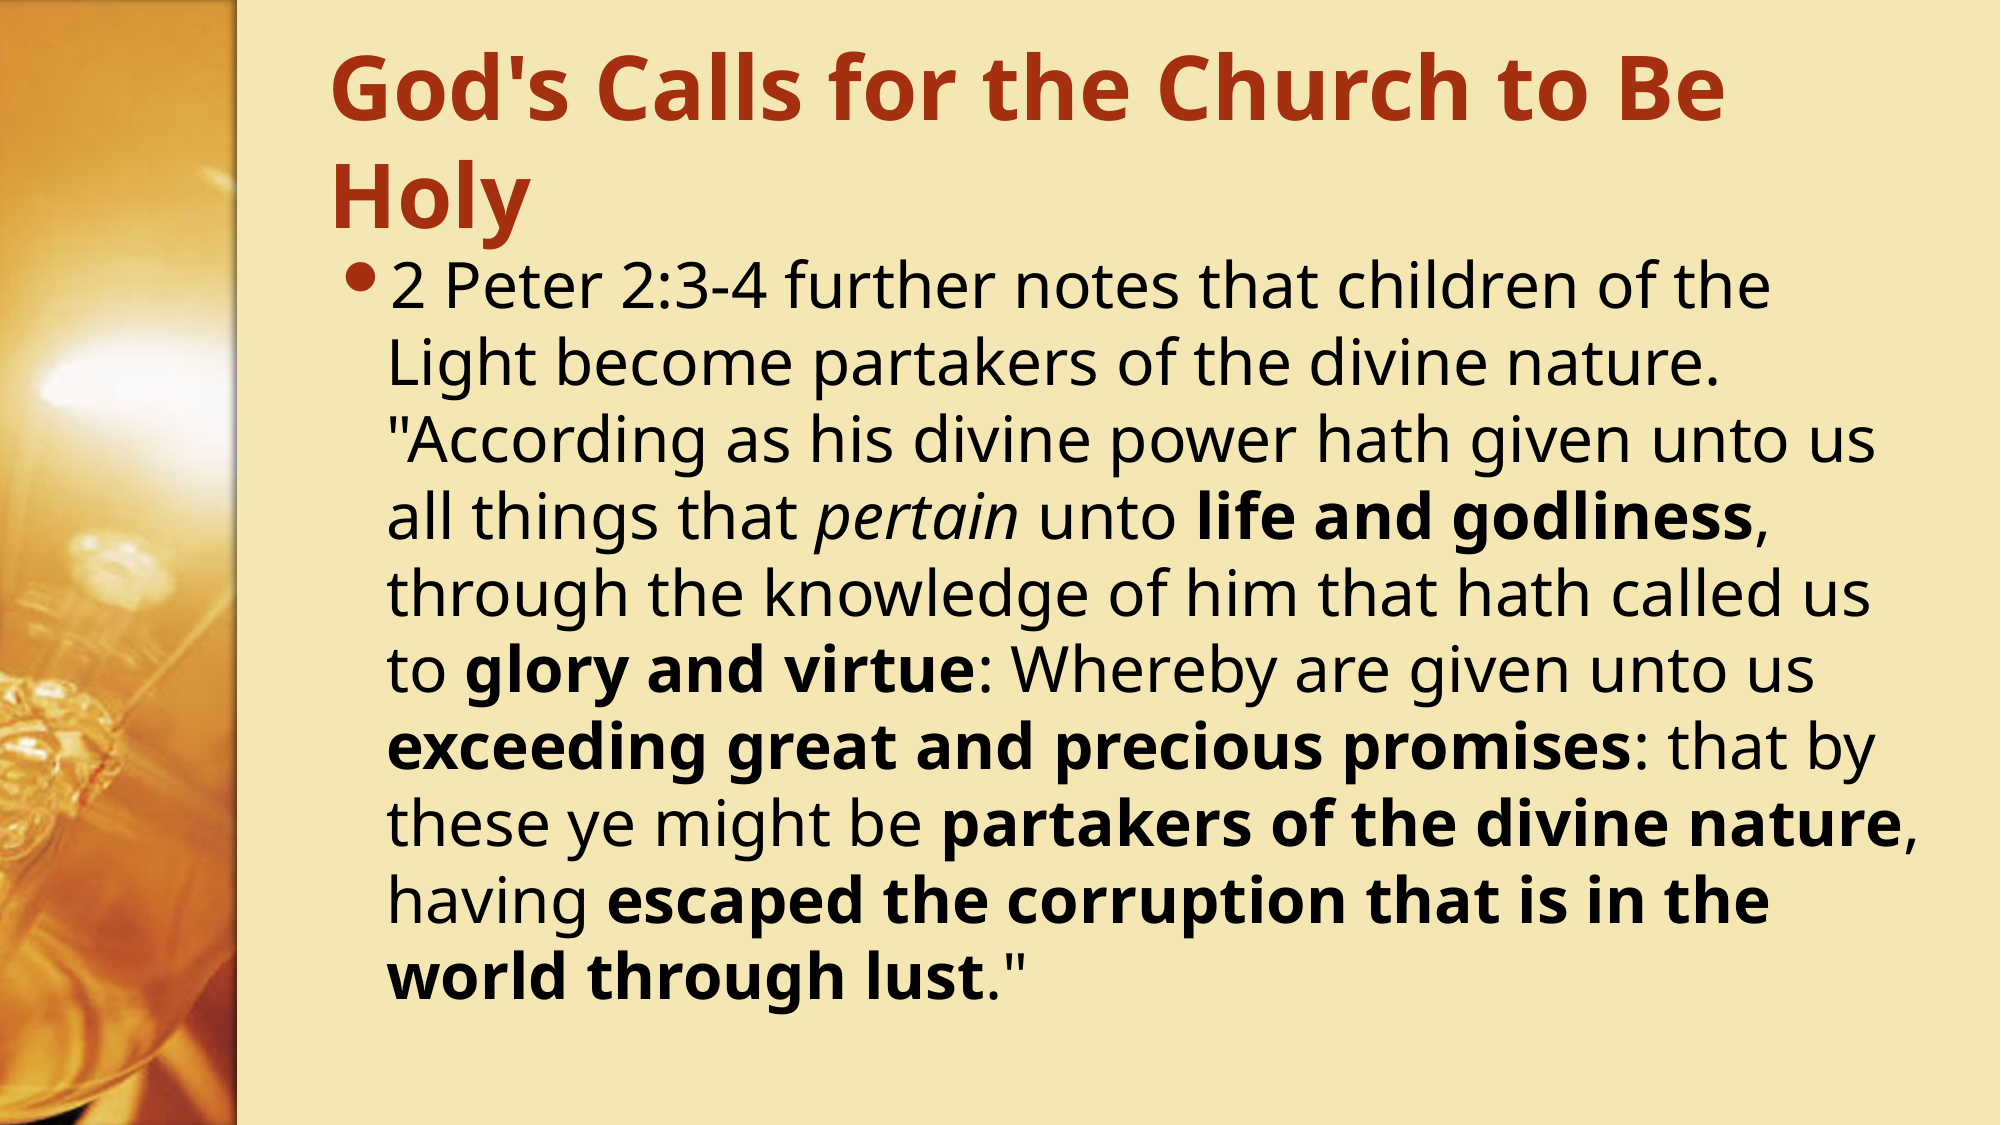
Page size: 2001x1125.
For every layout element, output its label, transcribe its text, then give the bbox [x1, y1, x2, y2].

picture [0, 0, 237, 1125]
title God's Calls for the Church to Be Holy [313, 45, 1954, 233]
list 2 Peter 2:3-4 further notes that children of the Light become partakers of the divine nature. "According as his divine power hath given unto us all things that pertain unto life and godliness, through the knowledge of him that hath called us to glory and virtue: Whereby are given unto us exceeding great and precious promises: that by these ye might be partakers of the divine nature, having escaped the corruption that is in the world through lust." [313, 237, 1954, 1025]
